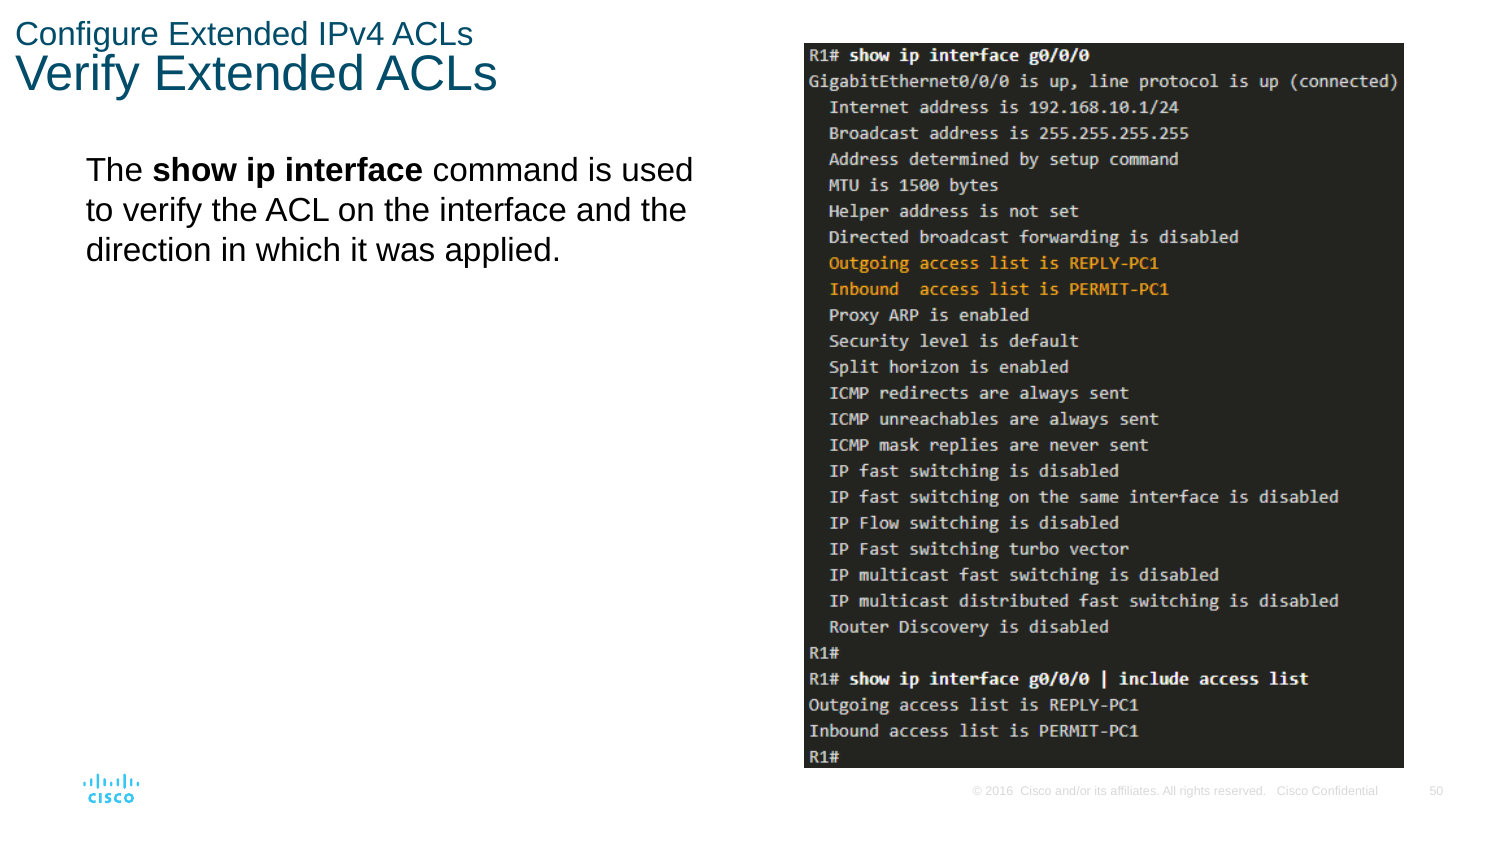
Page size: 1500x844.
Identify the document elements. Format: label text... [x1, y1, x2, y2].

picture [804, 43, 1404, 768]
list The show ip interface command is used to verify the ACL on the interface and the direction in which it was applied. [70, 140, 739, 311]
title Configure Extended IPv4 ACLs Verify Extended ACLs [0, 0, 1369, 121]
